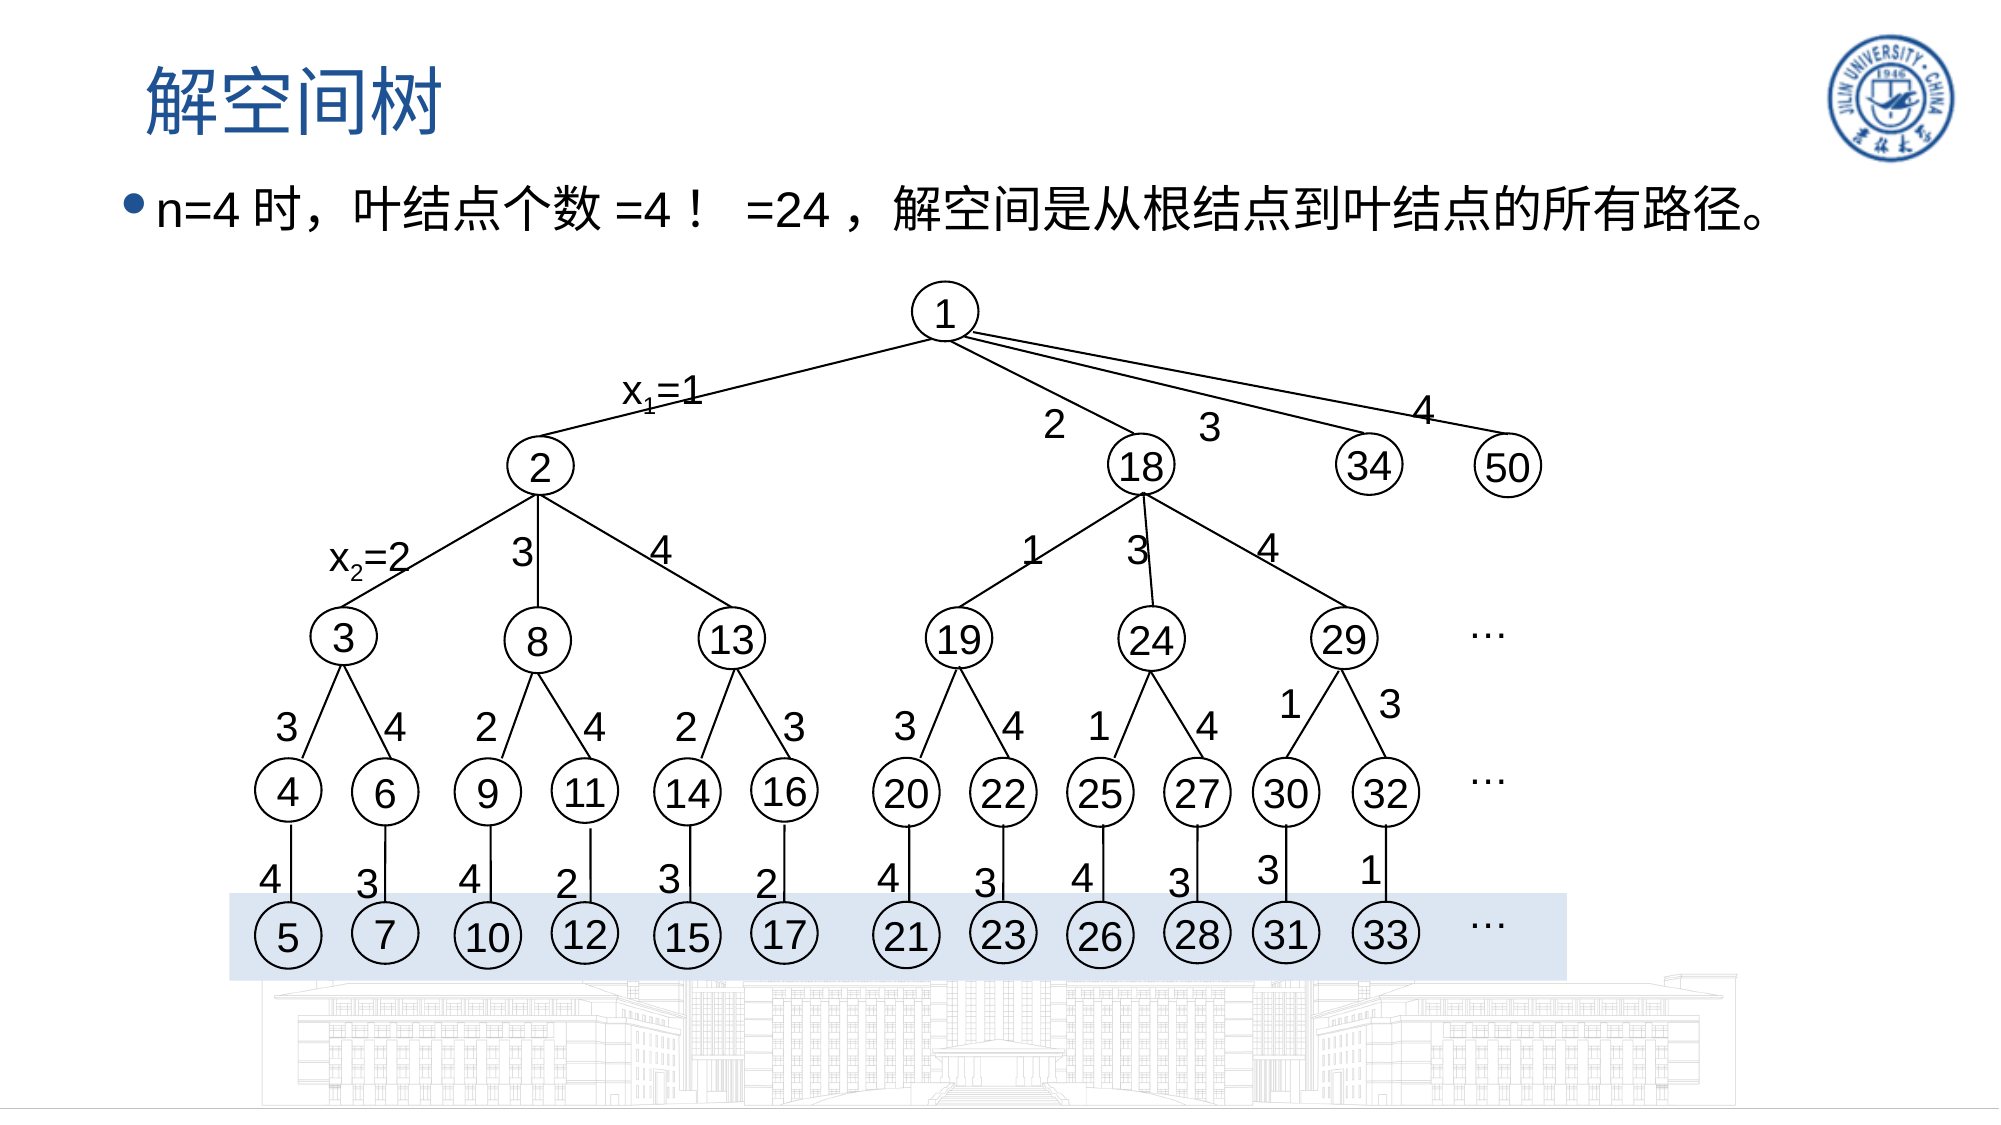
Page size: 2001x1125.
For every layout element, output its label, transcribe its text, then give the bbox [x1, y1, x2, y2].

list n=4时，叶结点个数=4！=24，解空间是从根结点到叶结点的所有路径。 [105, 176, 1827, 319]
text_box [243, 281, 1544, 969]
slide_number [1412, 1042, 1863, 1103]
text_box [229, 893, 1567, 981]
title 解空间树 [129, 36, 1480, 174]
text_box kill [0, 897, 1999, 1109]
picture [1824, 15, 1965, 173]
